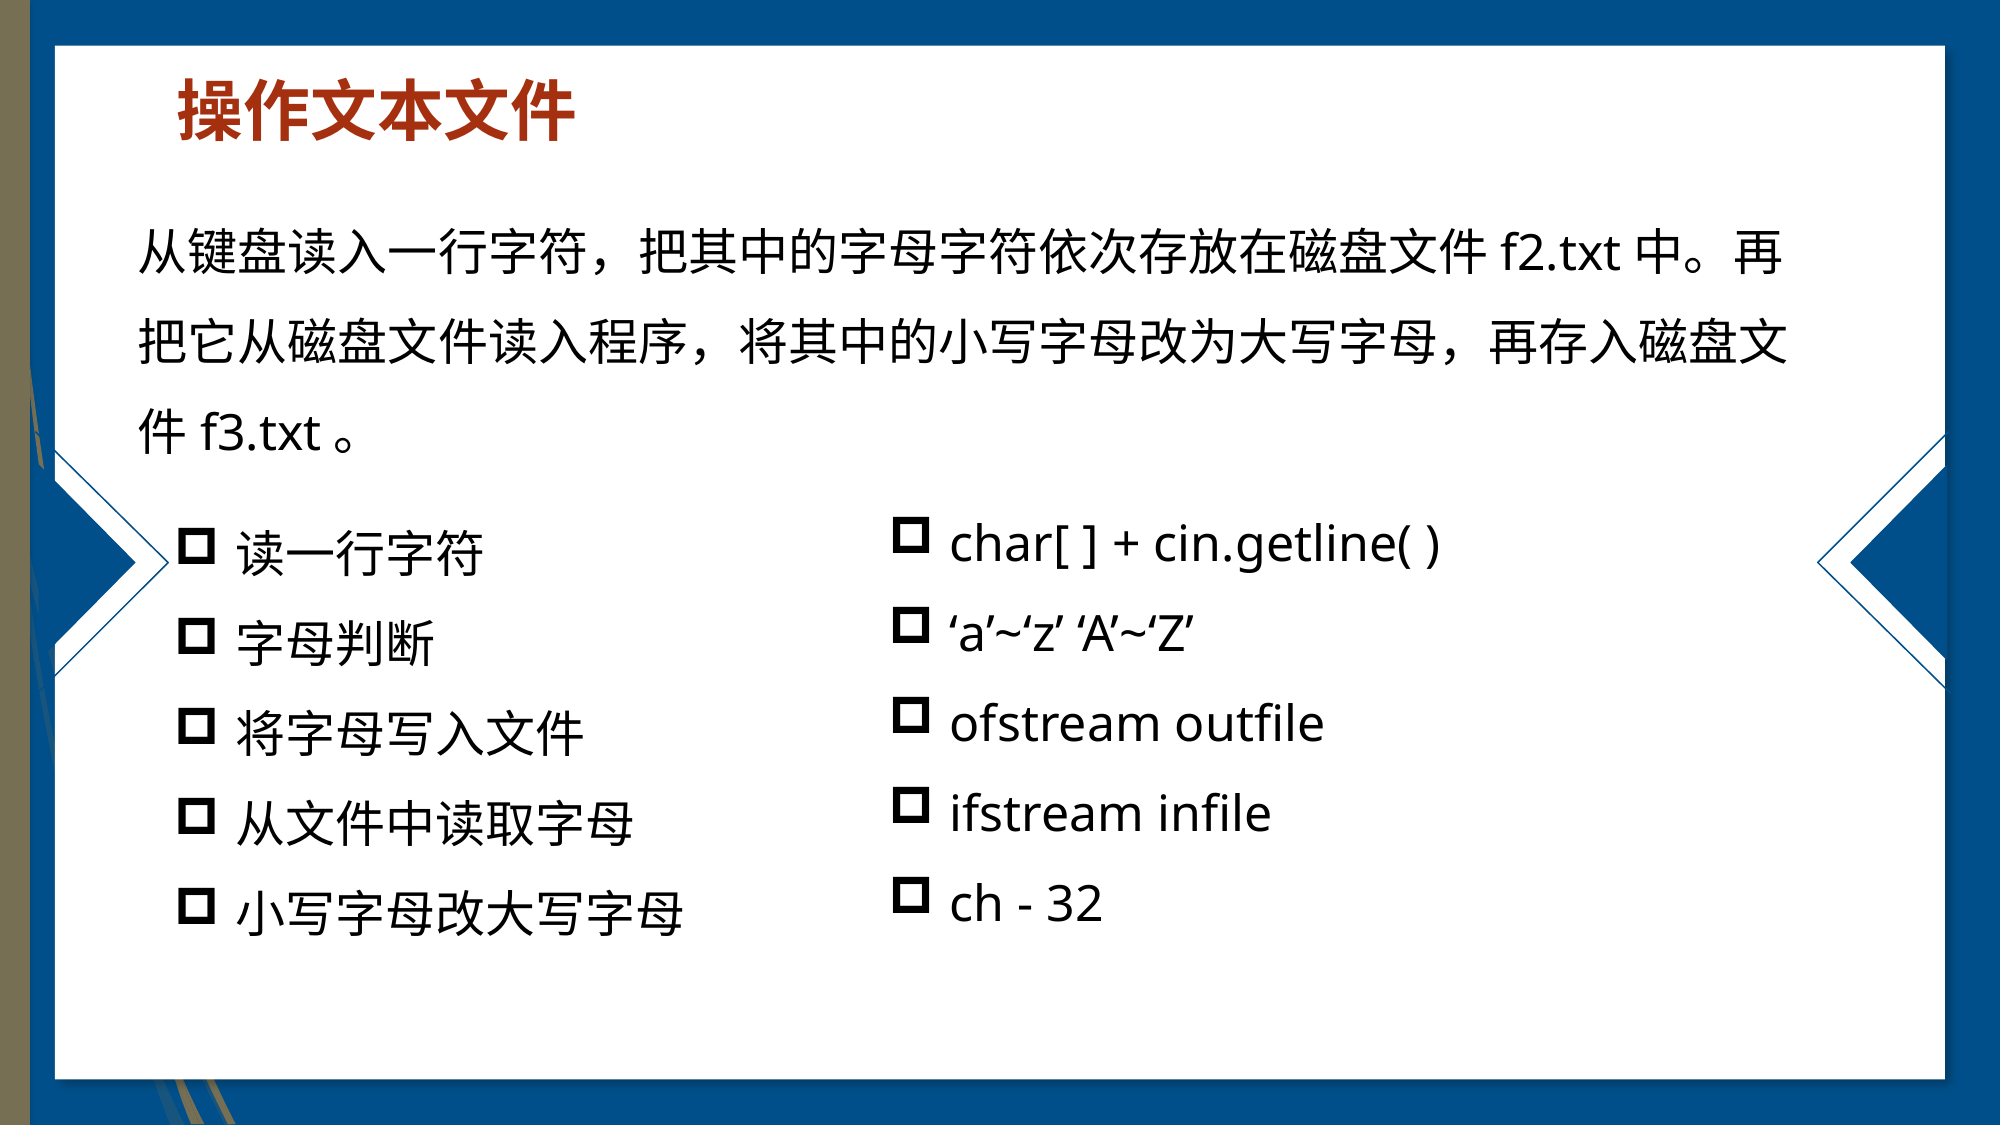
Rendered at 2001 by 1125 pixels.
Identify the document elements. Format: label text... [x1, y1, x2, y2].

text_box 操作文本文件 [162, 61, 593, 156]
text_box char[ ] + cin.getline( ) ‘a’~‘z’ ‘A’~‘Z’ ofstream outfile ifstream infile ch - 32 [873, 473, 1642, 939]
text_box 从键盘读入一行字符，把其中的字母字符依次存放在磁盘文件f2.txt中。再把它从磁盘文件读入程序，将其中的小写字母改为大写字母，再存入磁盘文件f3.txt。 [123, 182, 1834, 468]
text_box 读一行字符 字母判断 将字母写入文件 从文件中读取字母 小写字母改大写字母 [159, 485, 835, 951]
